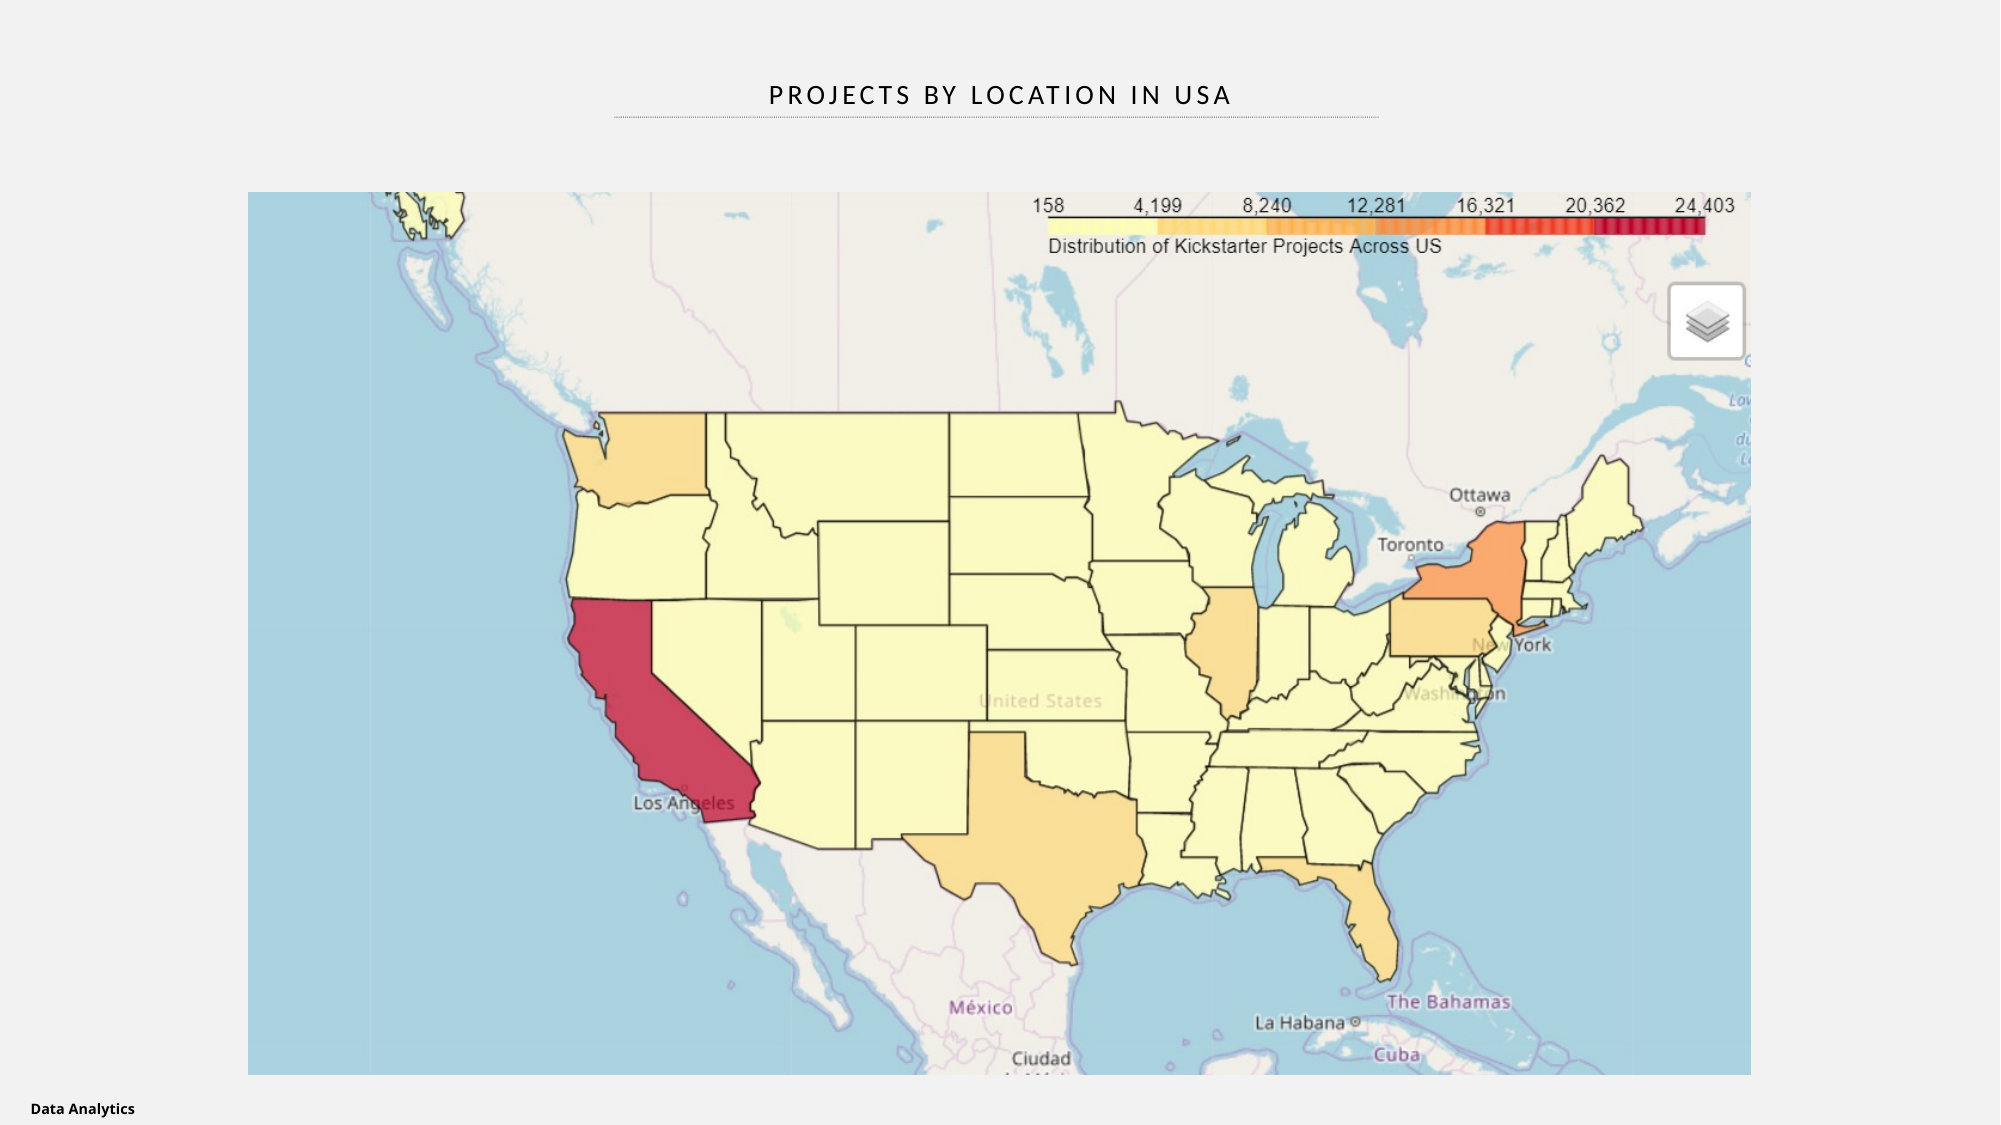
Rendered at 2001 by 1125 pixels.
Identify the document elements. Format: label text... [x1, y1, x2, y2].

text_box Data Analytics [15, 1089, 179, 1125]
title Projects by location in USa [172, 48, 1827, 143]
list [248, 192, 1751, 1075]
